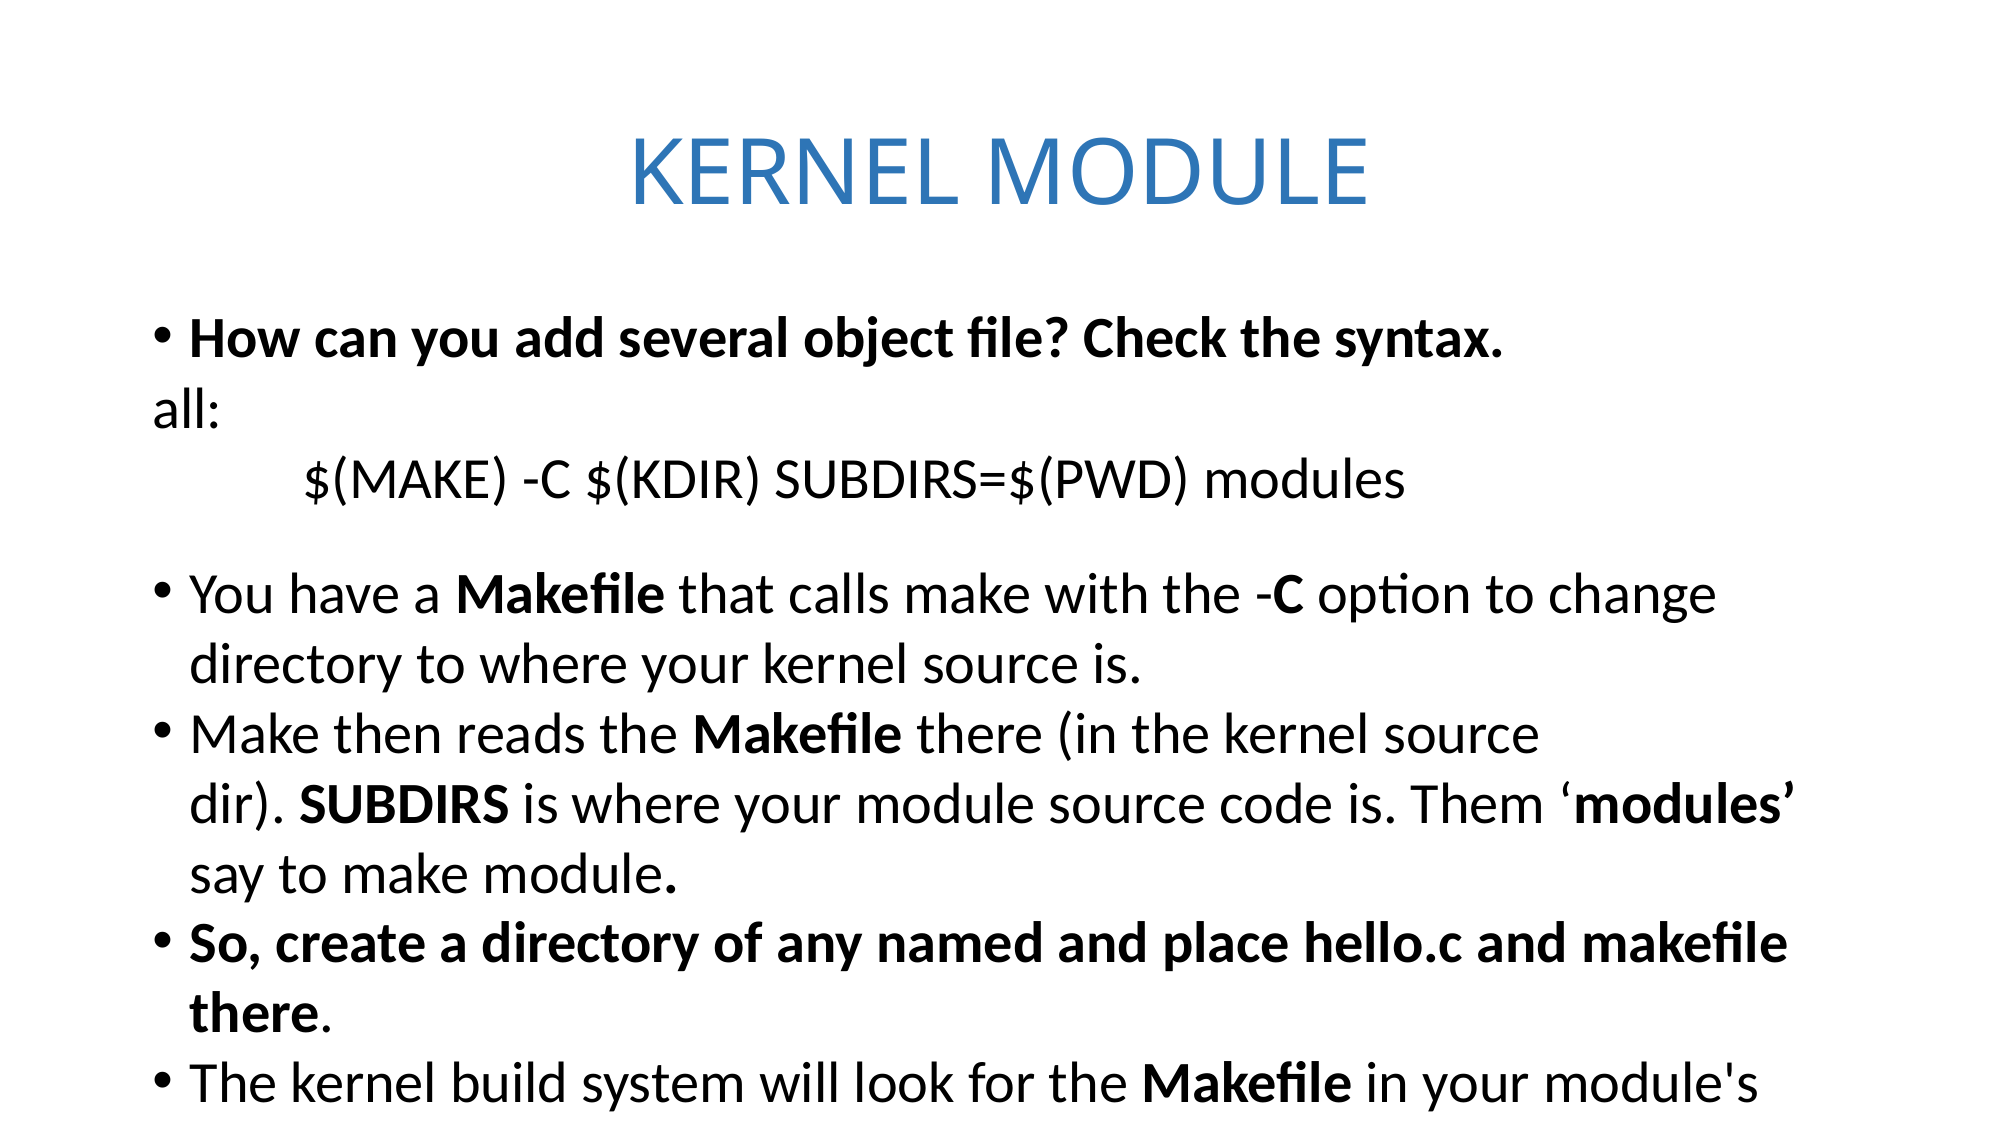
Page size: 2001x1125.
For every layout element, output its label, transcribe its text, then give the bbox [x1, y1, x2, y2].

text_box How can you add several object file? Check the syntax. all: $(MAKE) -C $(KDIR) SUBDIRS=$(PWD) modules You have a Makefile that calls make with the -C option to change directory to where your kernel source is. Make then reads the Makefile there (in the kernel source dir). SUBDIRS is where your module source code is. Them ‘modules’ say to make module. So, create a directory of any named and place hello.c and makefile there. The kernel build system will look for the Makefile in your module's directory to know what to build. [137, 299, 1863, 1013]
text_box KERNEL MODULE [137, 59, 1863, 277]
